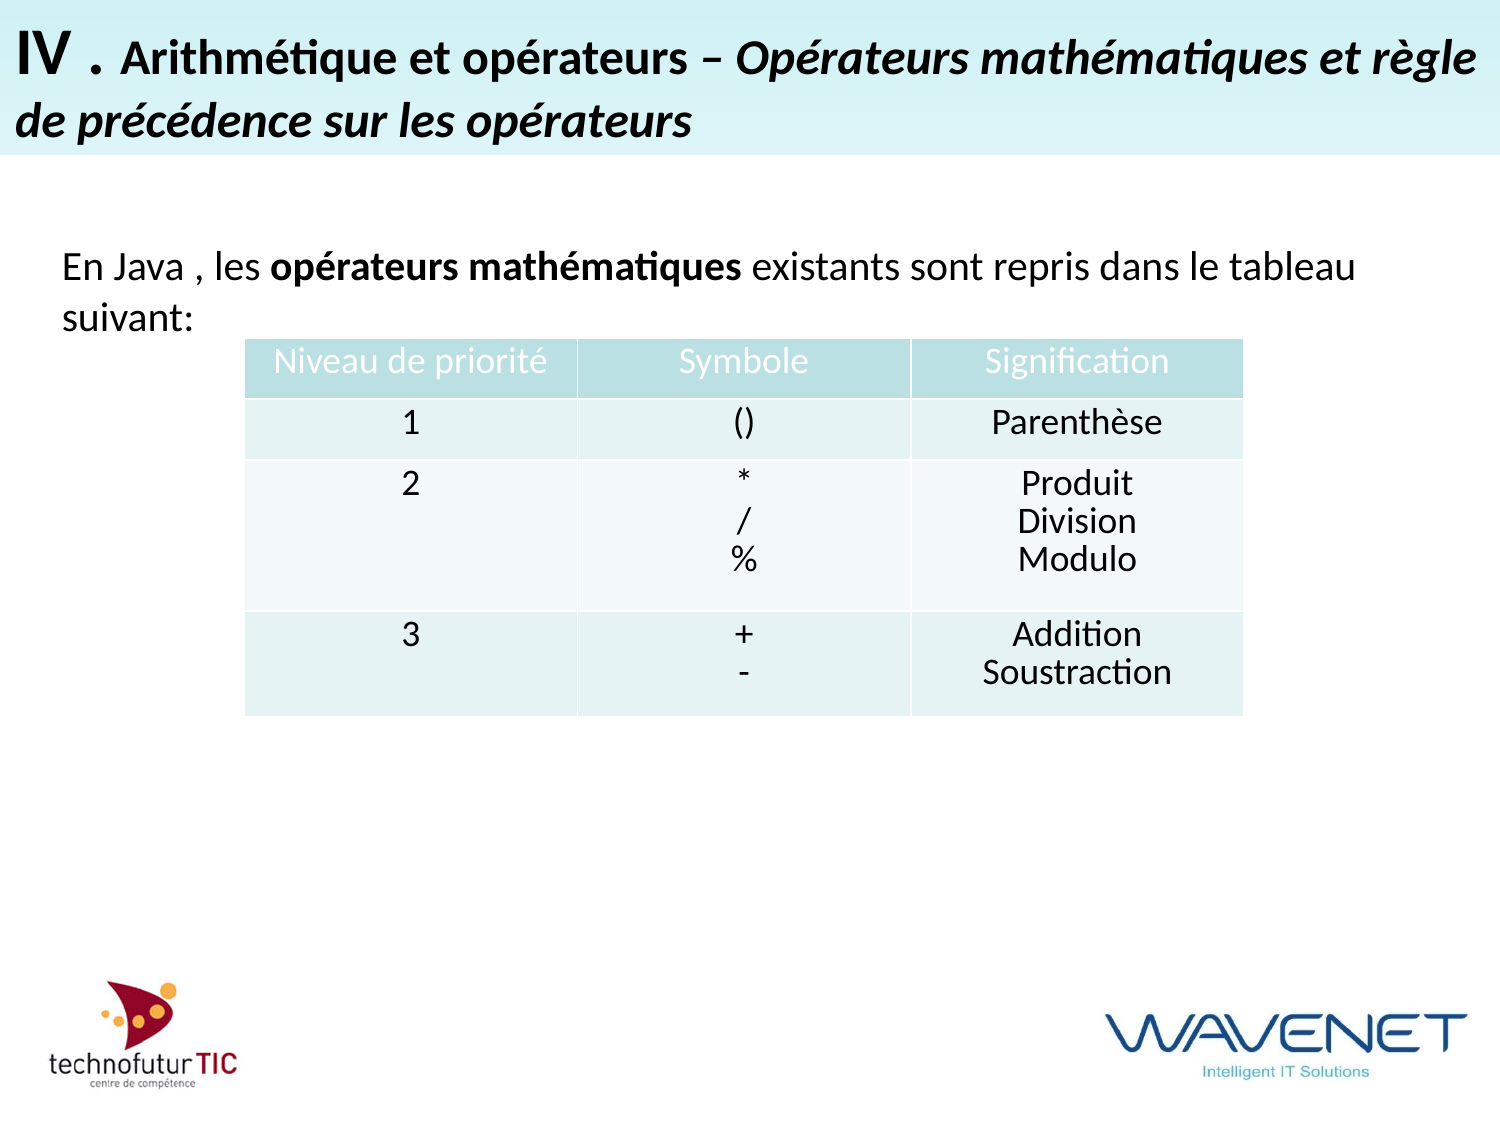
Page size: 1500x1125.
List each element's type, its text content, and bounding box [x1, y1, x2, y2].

table_cell Addition Soustraction [912, 612, 1243, 716]
table_cell 2 [245, 461, 577, 610]
table_header Niveau de priorité [245, 339, 577, 398]
table_cell () [578, 400, 910, 459]
text_box IV . Arithmétique et opérateurs – Opérateurs mathématiques et règle de précédence sur les opérateurs [0, 0, 1500, 155]
picture [1103, 1012, 1469, 1081]
picture [41, 970, 245, 1094]
table_cell * / % [578, 461, 910, 610]
table_header Signification [912, 339, 1243, 398]
table_cell Parenthèse [912, 400, 1243, 459]
text_box En Java , les opérateurs mathématiques existants sont repris dans le tableau suivant: [46, 231, 1442, 897]
table_cell 3 [245, 612, 577, 716]
table_header Symbole [578, 339, 910, 398]
table_cell Produit Division Modulo [912, 461, 1243, 610]
table_cell 1 [245, 400, 577, 459]
table_cell + - [578, 612, 910, 716]
